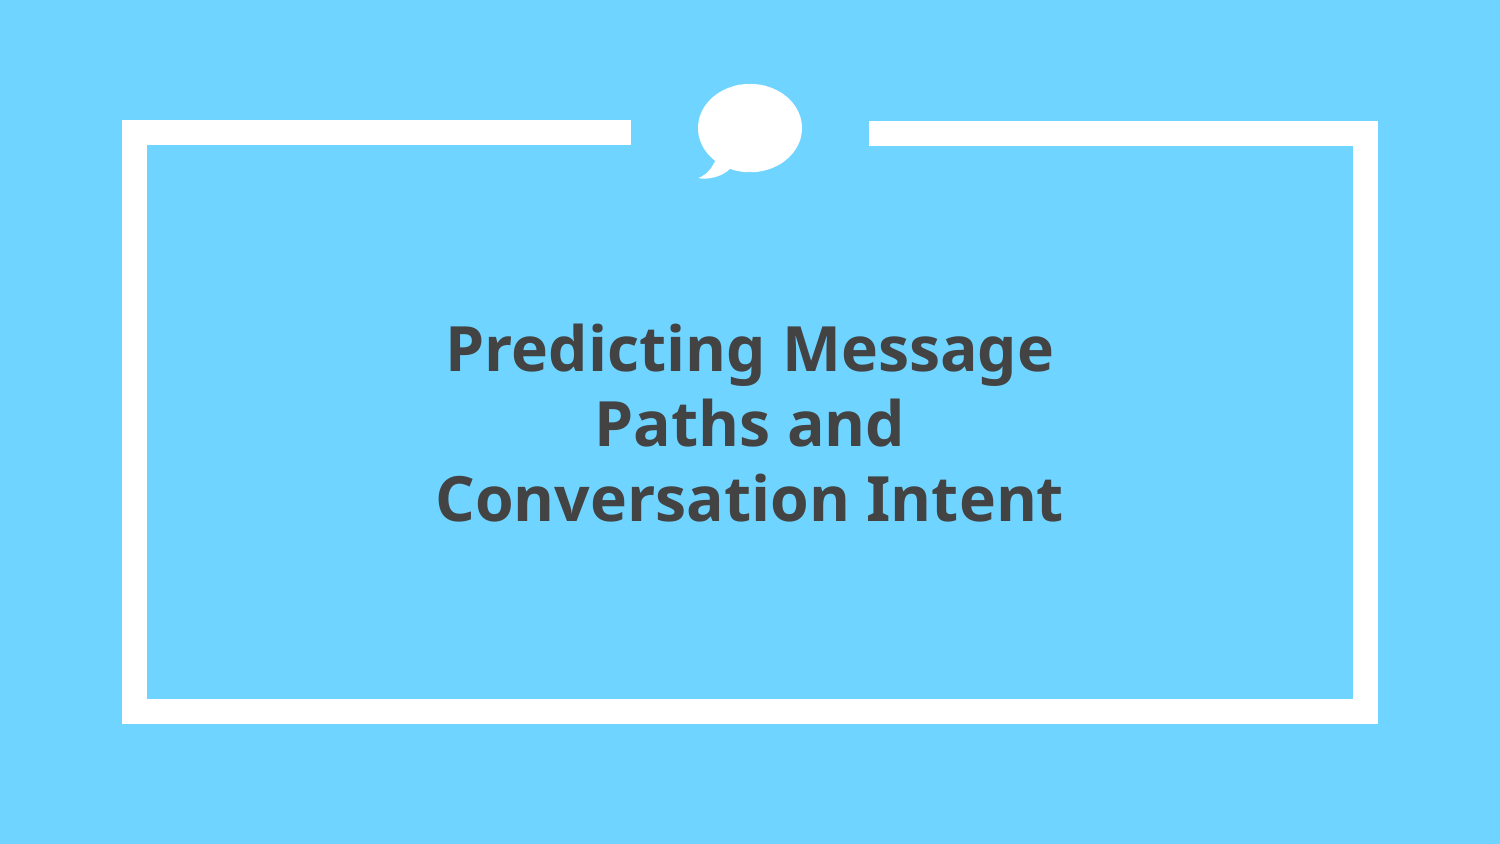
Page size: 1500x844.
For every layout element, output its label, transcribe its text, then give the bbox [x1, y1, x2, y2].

title Predicting Message Paths and Conversation Intent [376, 326, 1124, 517]
text_box [698, 83, 802, 179]
